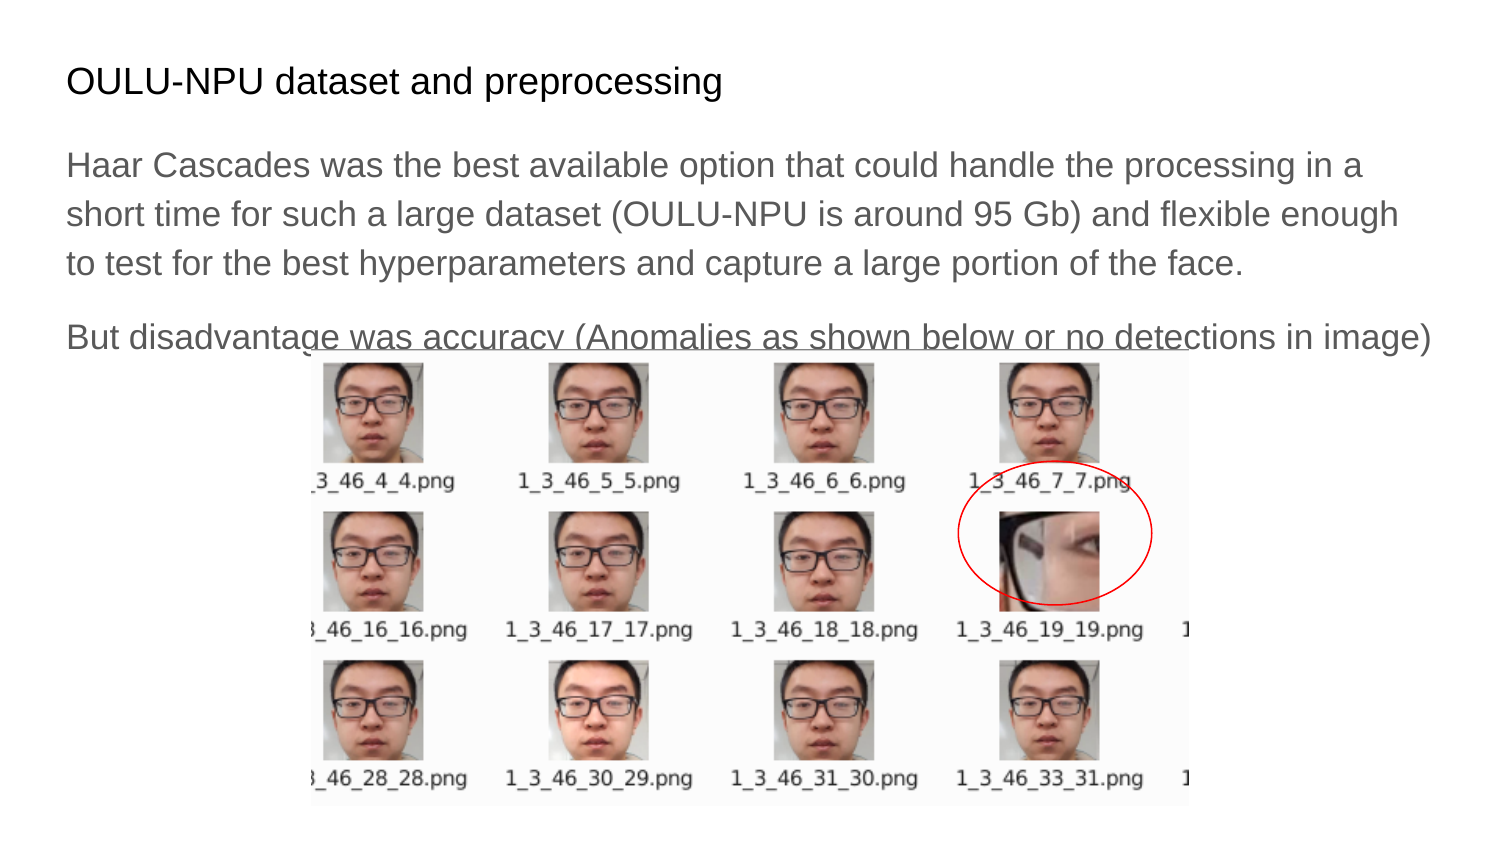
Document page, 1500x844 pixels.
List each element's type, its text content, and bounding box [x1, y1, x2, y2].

picture [311, 349, 1189, 806]
list Haar Cascades was the best available option that could handle the processing in a short time for such a large dataset (OULU-NPU is around 95 Gb) and flexible enough to test for the best hyperparameters and capture a large portion of the face. But disadvantage was accuracy (Anomalies as shown below or no detections in image) [51, 120, 1449, 806]
title OULU-NPU dataset and preprocessing [51, 41, 1449, 120]
